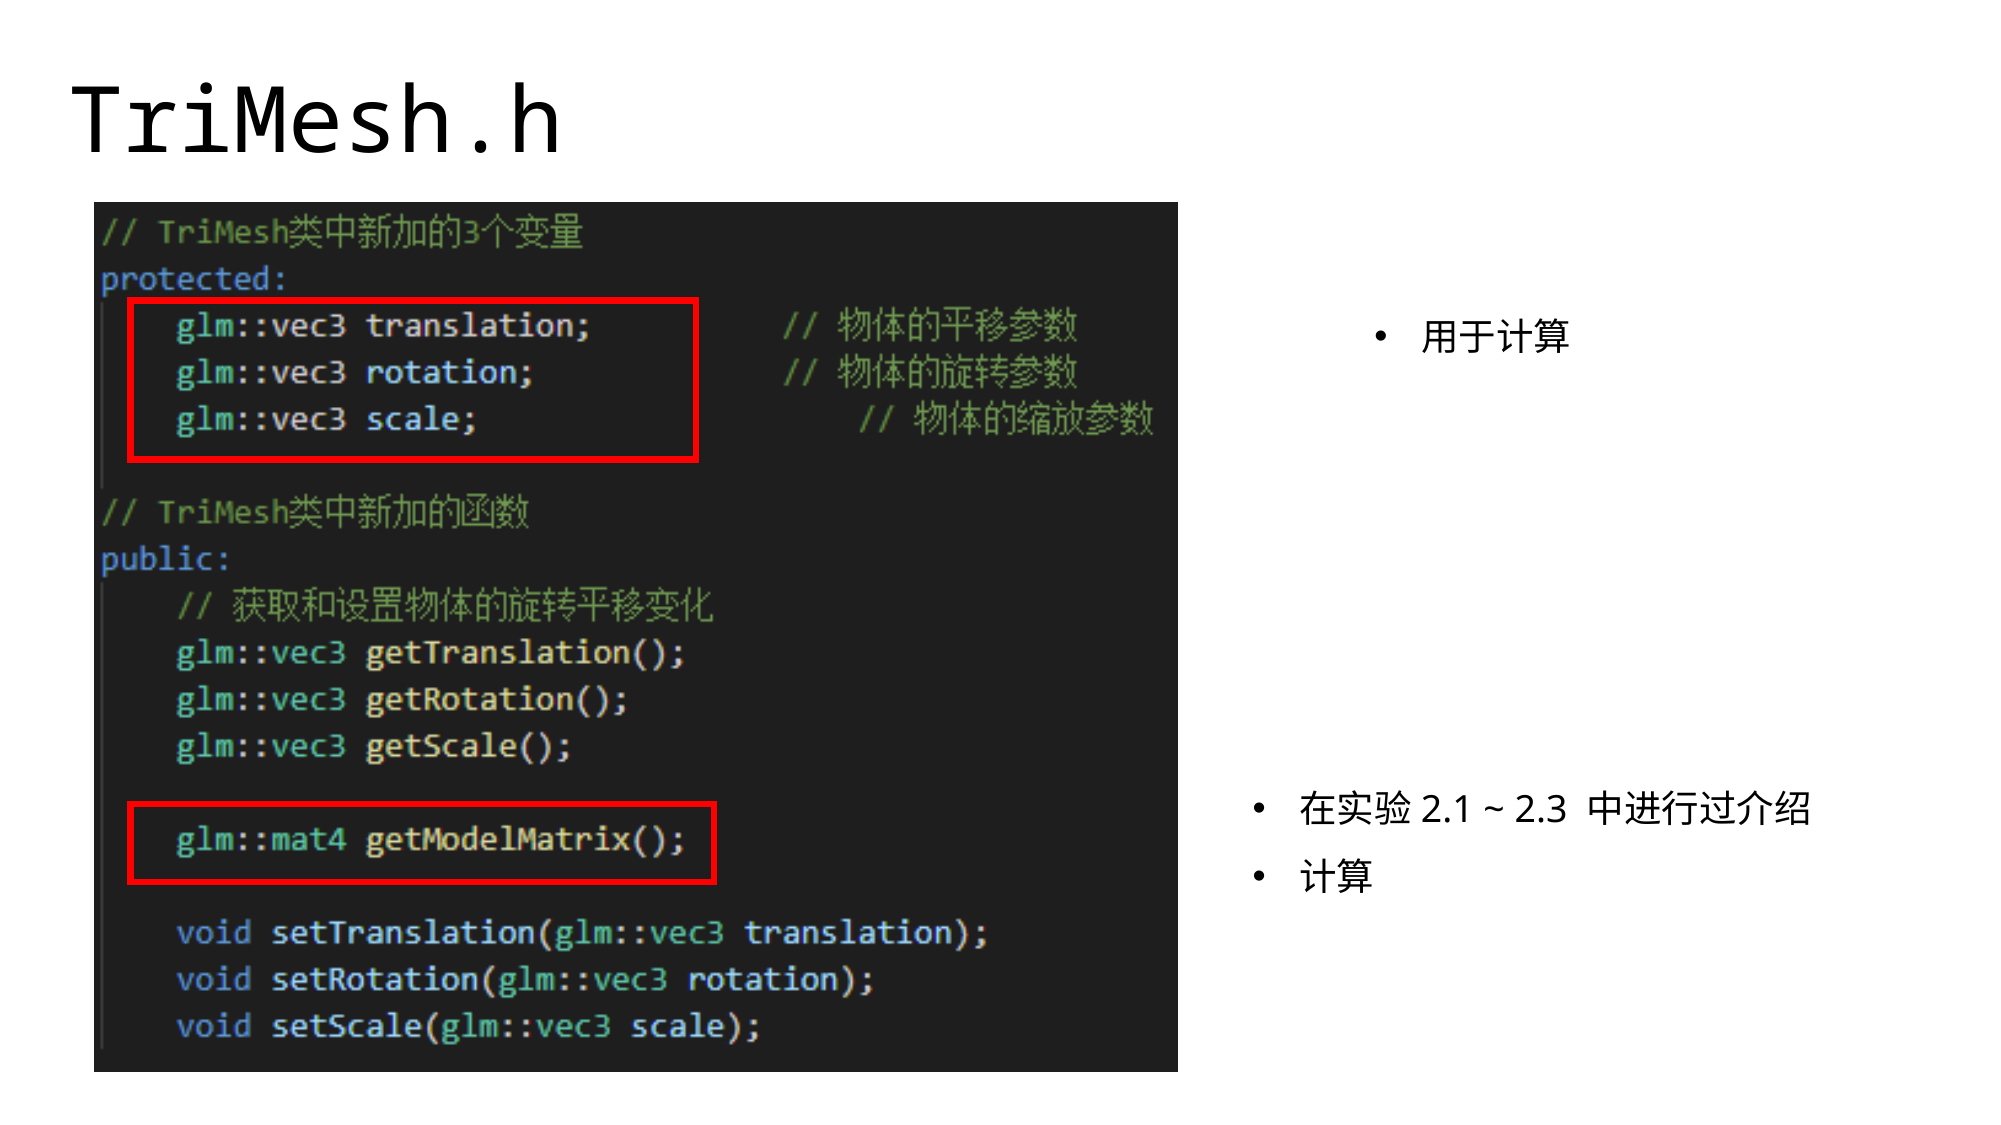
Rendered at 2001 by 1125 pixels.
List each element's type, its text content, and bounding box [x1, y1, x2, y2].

text_box TriMesh.h [54, 53, 1020, 179]
picture [94, 201, 1178, 1072]
